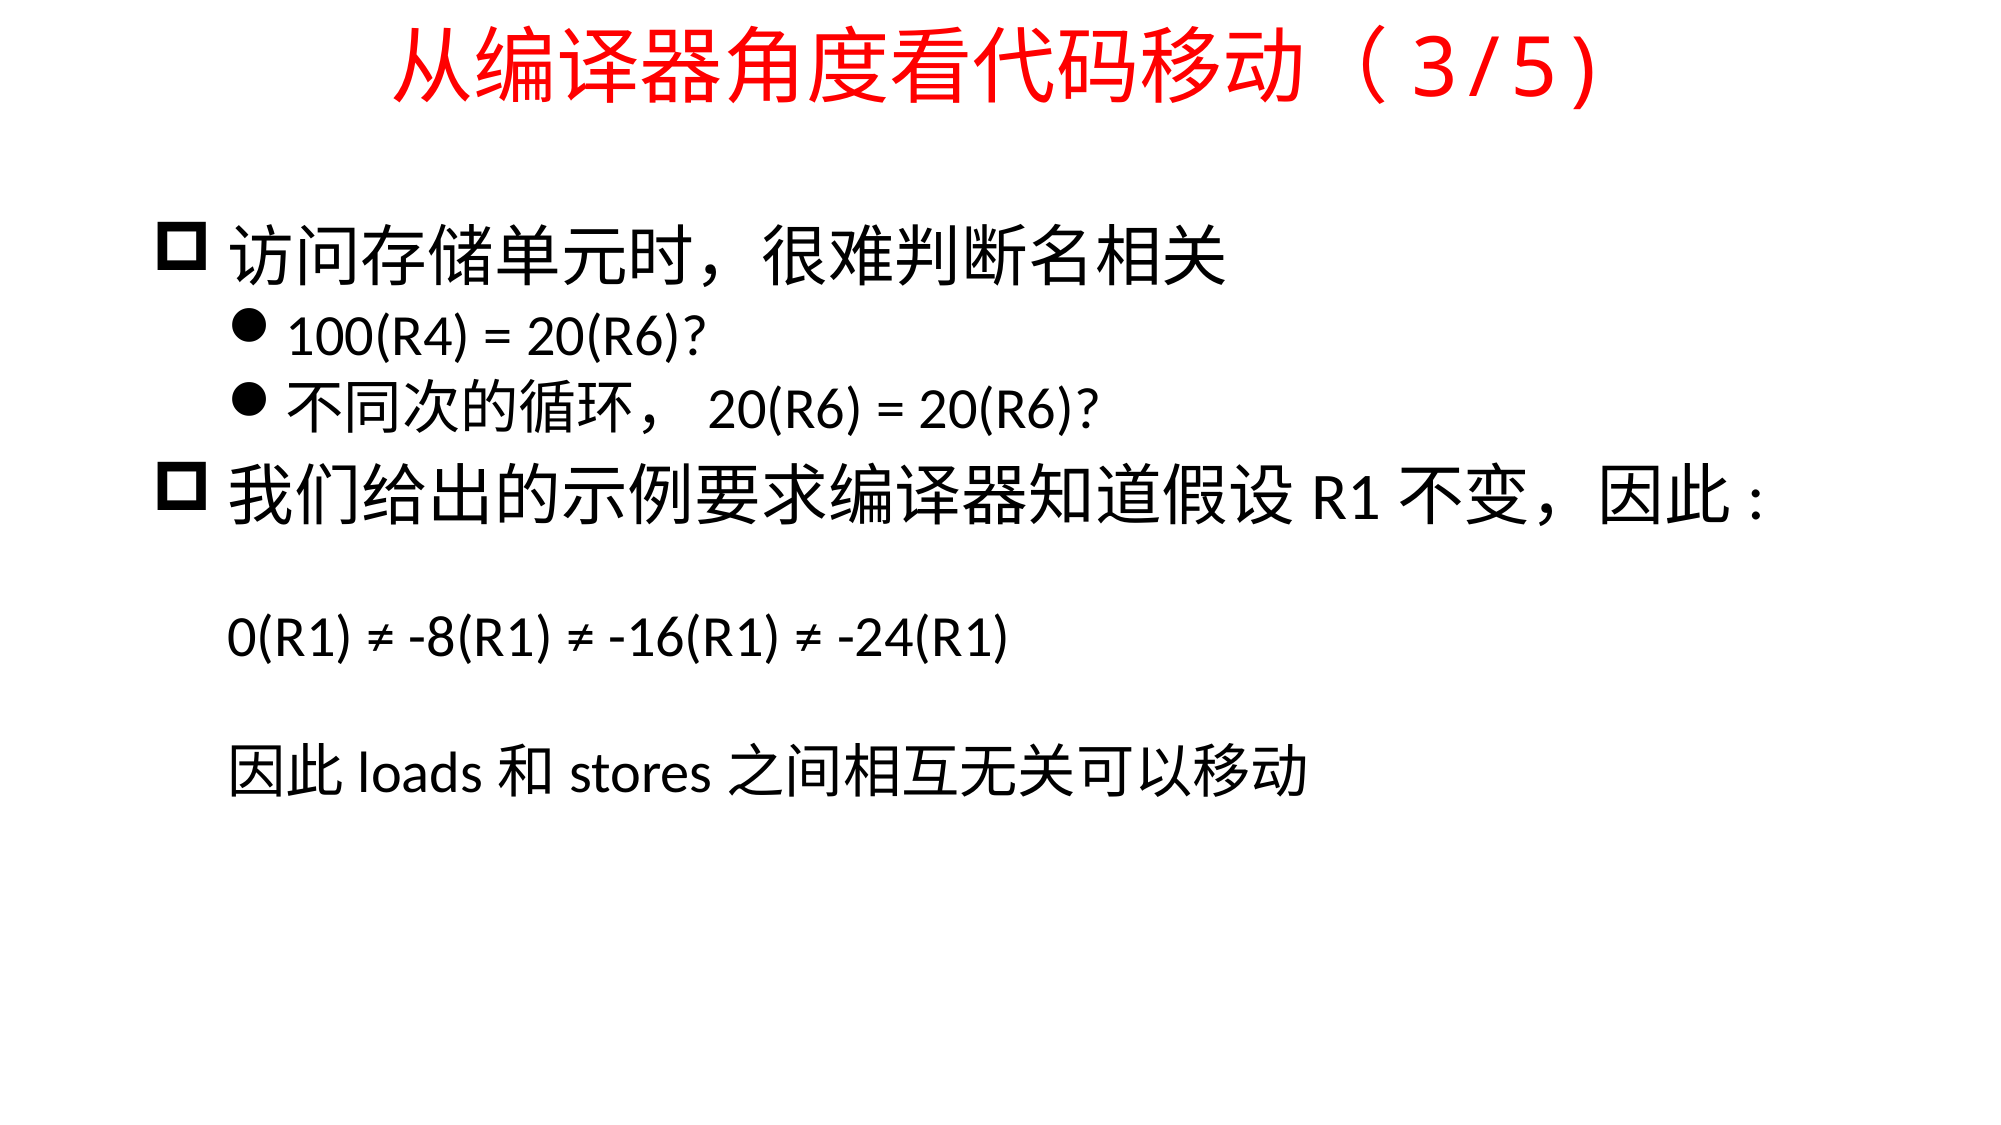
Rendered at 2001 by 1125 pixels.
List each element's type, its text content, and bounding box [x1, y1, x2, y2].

list 访问存储单元时，很难判断名相关 100(R4) = 20(R6)? 不同次的循环，20(R6) = 20(R6)? 我们给出的示例要求编译器知道假设R1不变，因此: 0(R1) ≠ -8(R1) ≠ -16(R1) ≠ -24(R1) 因此loads和stores之间相互无关可以移动 [137, 215, 1863, 1035]
title 从编译器角度看代码移动（3/5) [137, 0, 1863, 141]
